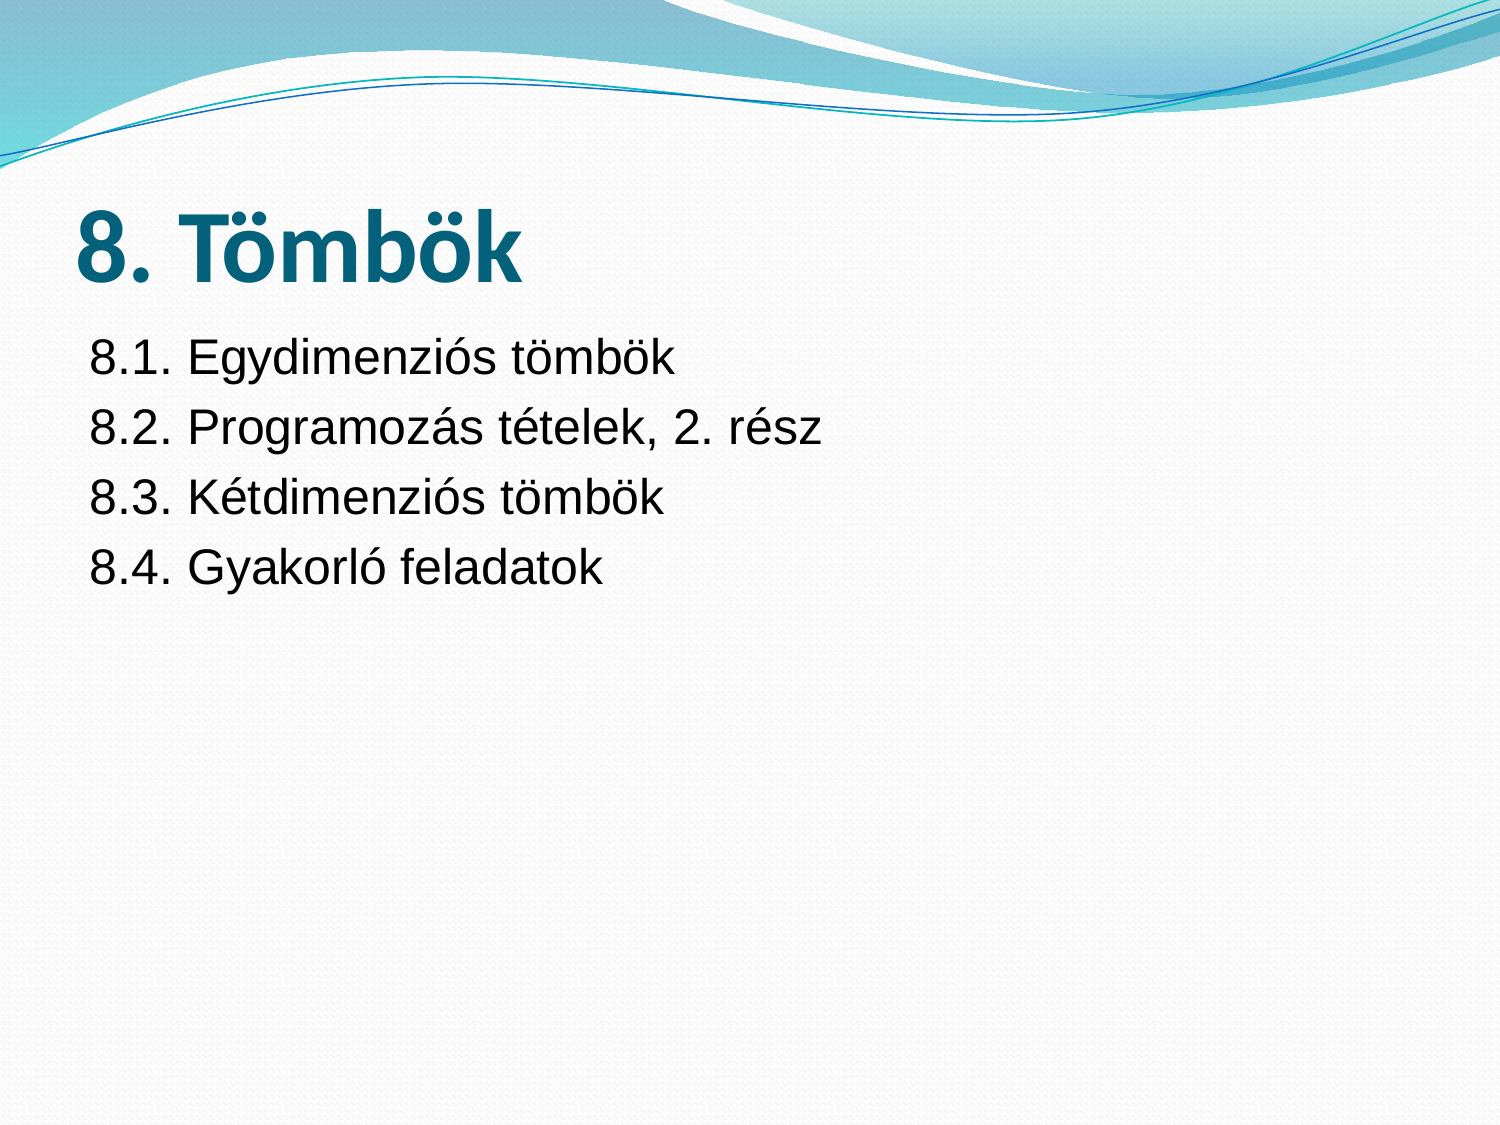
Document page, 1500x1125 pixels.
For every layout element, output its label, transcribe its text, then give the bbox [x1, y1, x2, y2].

title 8. Tömbök [75, 115, 1388, 303]
list 8.1. Egydimenziós tömbök 8.2. Programozás tételek, 2. rész 8.3. Kétdimenziós tömbök 8.4. Gyakorló feladatok [75, 317, 1425, 1038]
